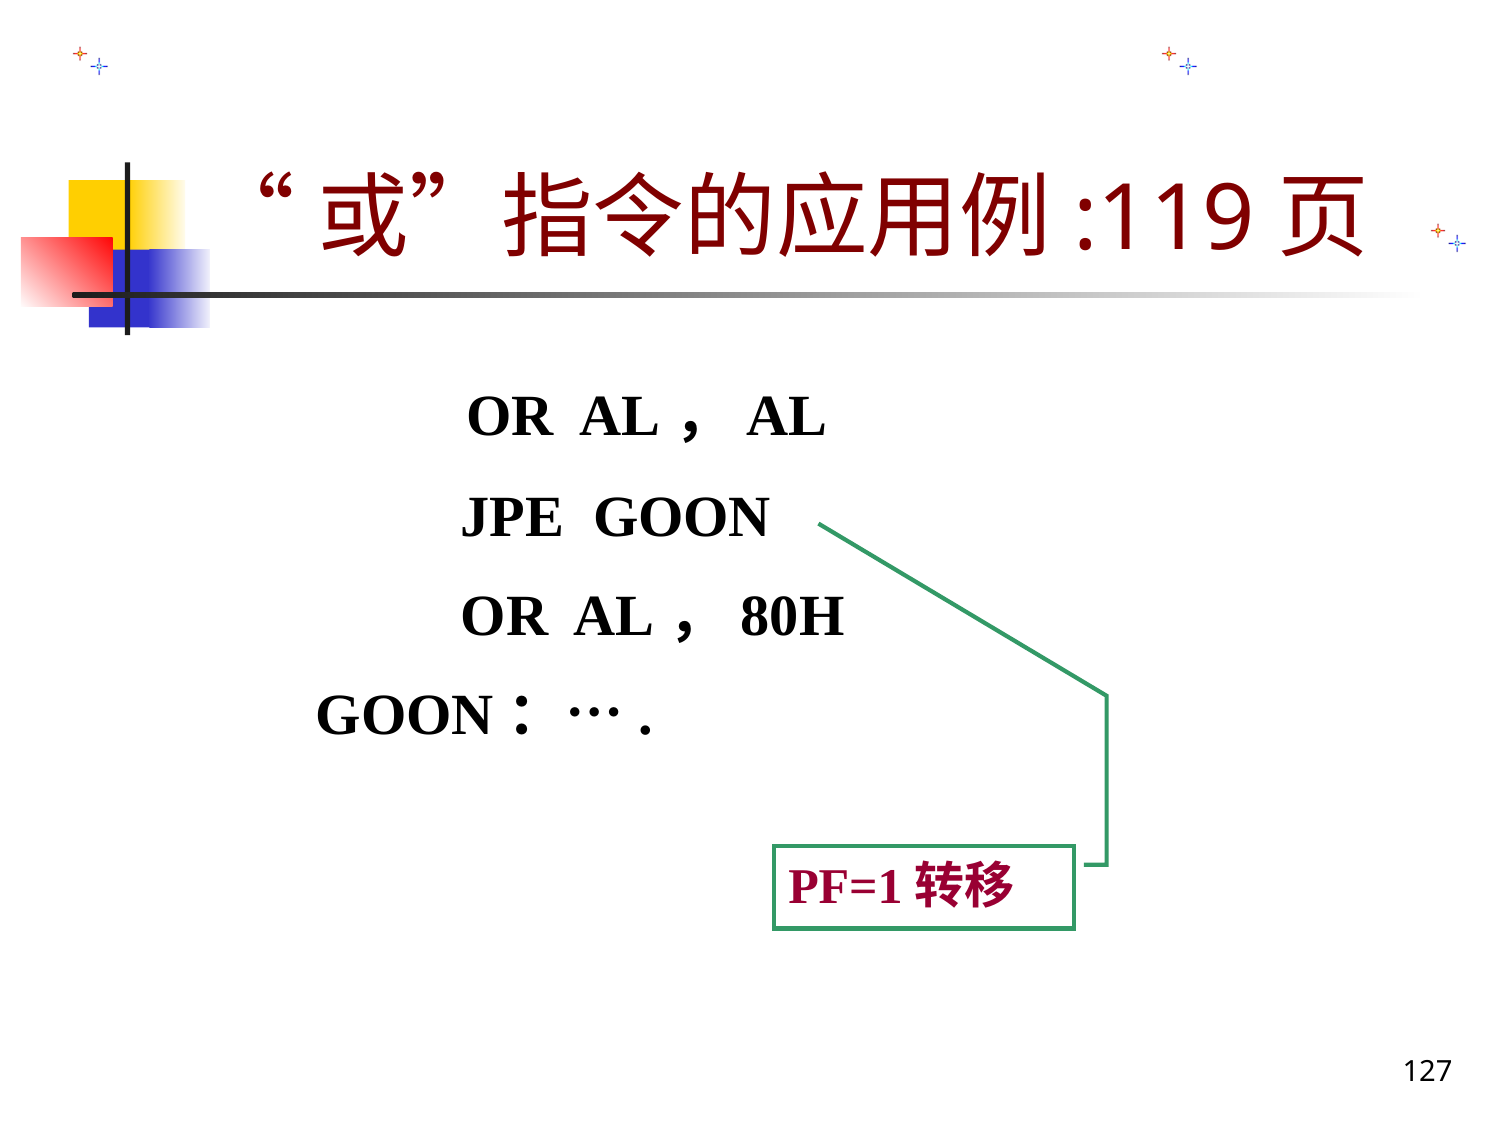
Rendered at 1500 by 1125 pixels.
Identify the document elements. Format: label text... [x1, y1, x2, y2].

title “或”指令的应用例:119页 [188, 34, 1468, 276]
text_box PF=1转移 [773, 846, 1074, 929]
text_box OR AL，AL JPE GOON OR AL，80H GOON：…. [301, 361, 988, 754]
slide_number 127 [1154, 1023, 1468, 1100]
picture [62, 42, 113, 93]
